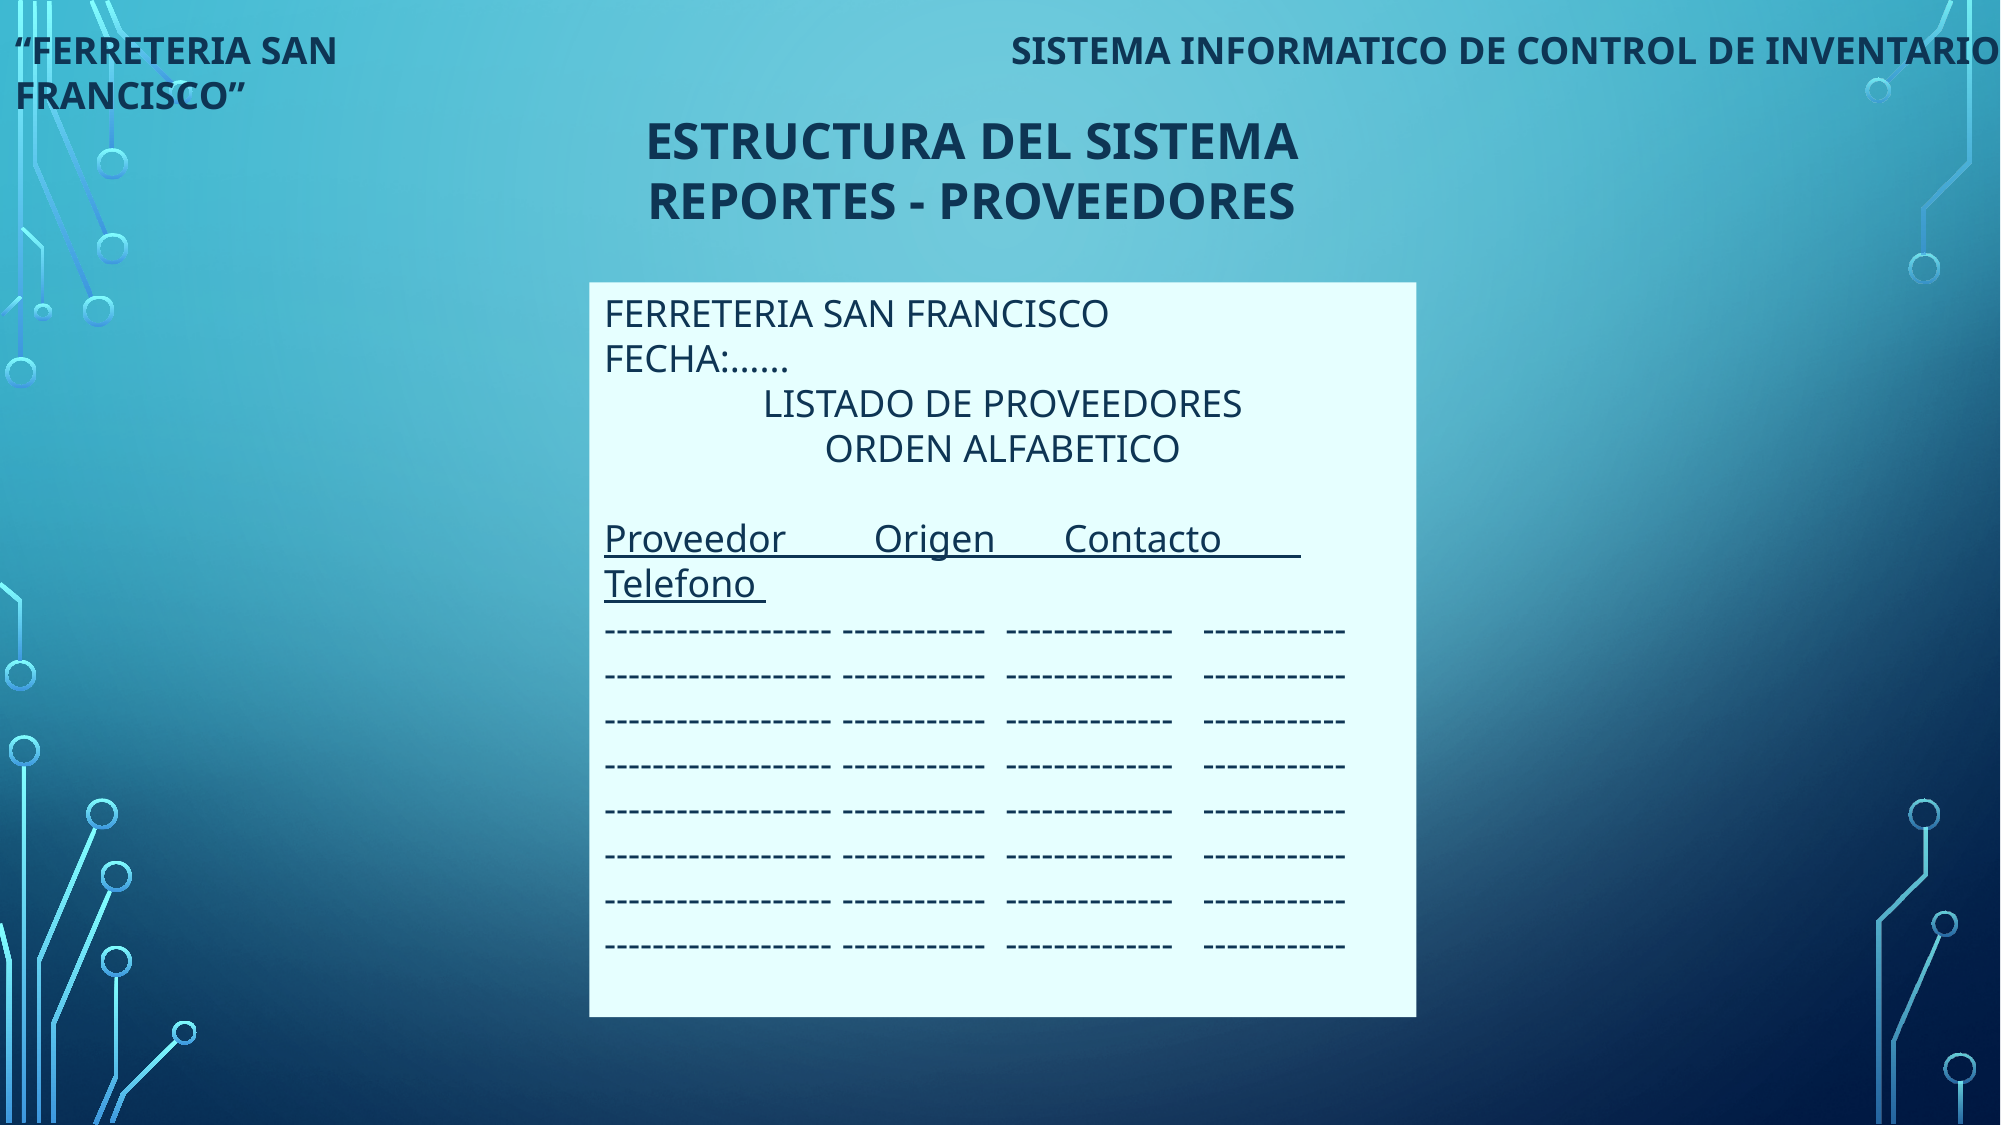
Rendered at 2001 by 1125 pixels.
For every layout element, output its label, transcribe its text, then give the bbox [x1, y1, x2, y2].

text_box FERRETERIA SAN FRANCISCO FECHA:…... LISTADO DE PROVEEDORES ORDEN ALFABETICO Proveedor Origen Contacto Telefono ------------------- ------------ -------------- ------------ ------------------- ------------ -------------- ------------ ------------------- ------------ -------------- ------------ ------------------- ------------ -------------- ------------ ------------------- ------------ -------------- ------------ ------------------- ------------ -------------- ------------ ------------------- ------------ -------------- ------------ ------------------- ------------ -------------- ------------ [589, 282, 1417, 1018]
text_box SISTEMA INFORMATICO DE CONTROL DE INVENTARIOS [996, 19, 2000, 124]
text_box “FERRETERIA SAN FRANCISCO” [0, 19, 590, 124]
text_box ESTRUCTURA DEL SISTEMA REPORTES - PROVEEDORES [387, 102, 1556, 238]
